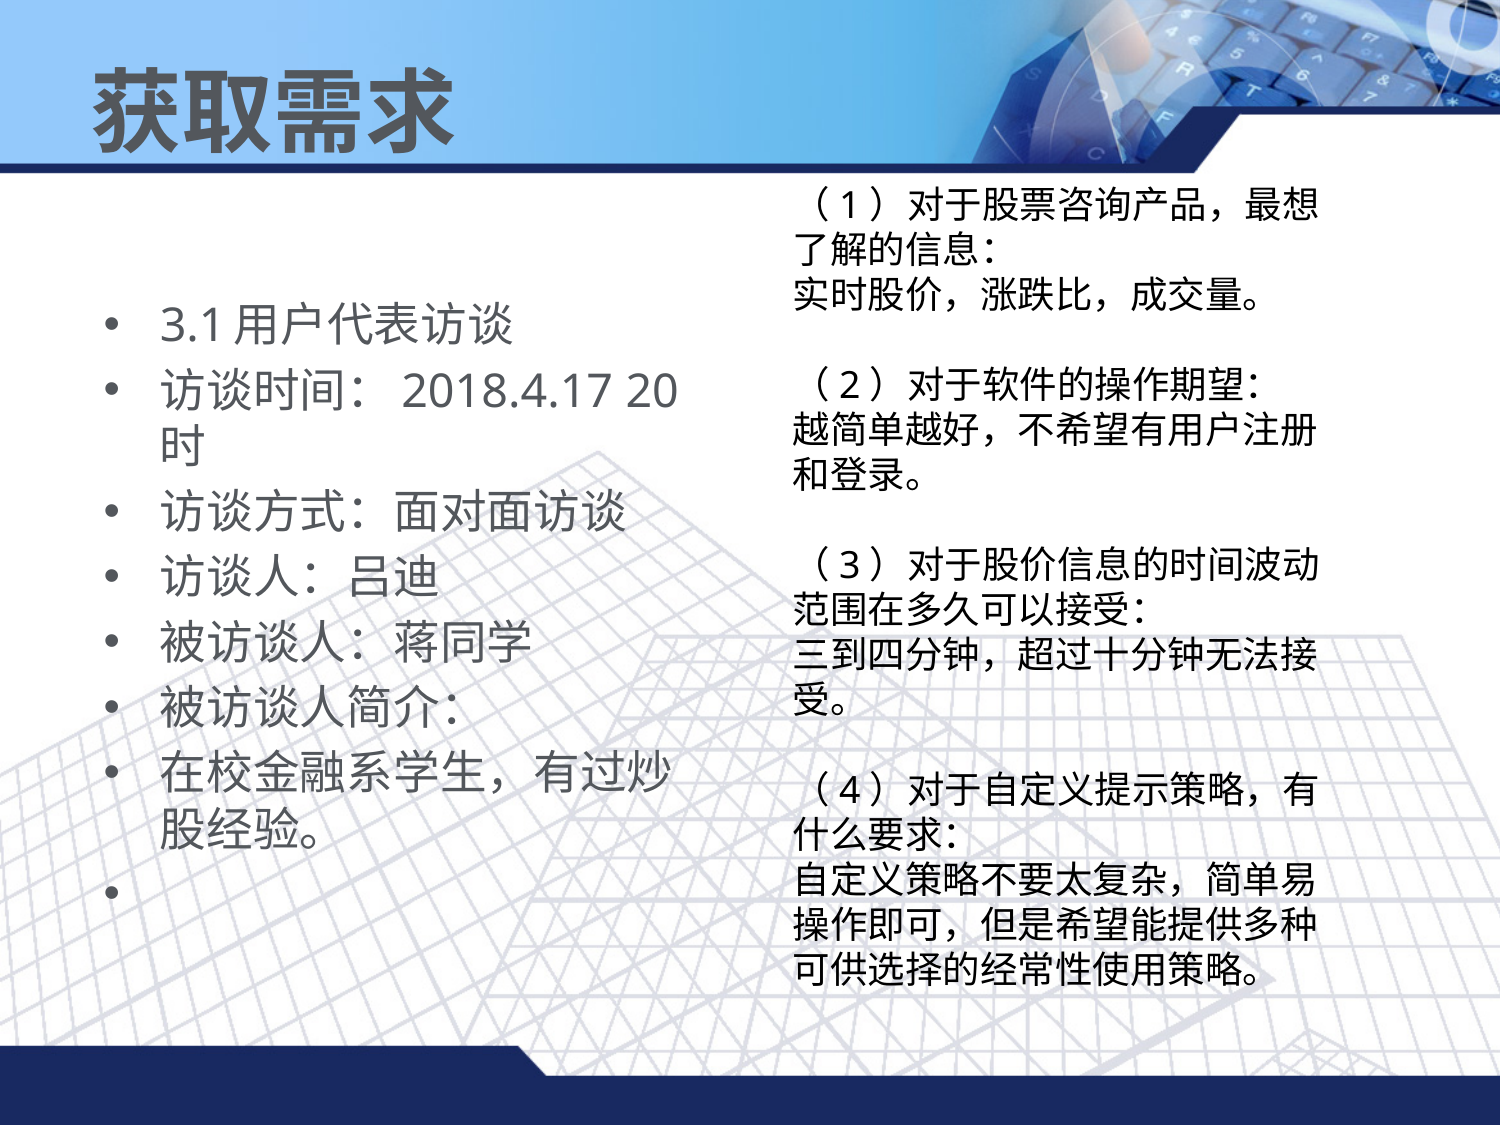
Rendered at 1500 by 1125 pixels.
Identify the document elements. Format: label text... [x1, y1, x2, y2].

title 获取需求 [75, 45, 1425, 174]
list 3.1用户代表访谈 访谈时间：2018.4.17 20时 访谈方式：面对面访谈 访谈人：吕迪 被访谈人：蒋同学 被访谈人简介： 在校金融系学生，有过炒股经验。 [88, 287, 720, 935]
picture [0, 0, 1500, 1125]
text_box （1）对于股票咨询产品，最想了解的信息： 实时股价，涨跌比，成交量。 （2）对于软件的操作期望： 越简单越好，不希望有用户注册和登录。 （3）对于股价信息的时间波动范围在多久可以接受： 三到四分钟，超过十分钟无法接受。 （4）对于自定义提示策略，有什么要求： 自定义策略不要太复杂，简单易操作即可，但是希望能提供多种可供选择的经常性使用策略。 [777, 173, 1354, 998]
